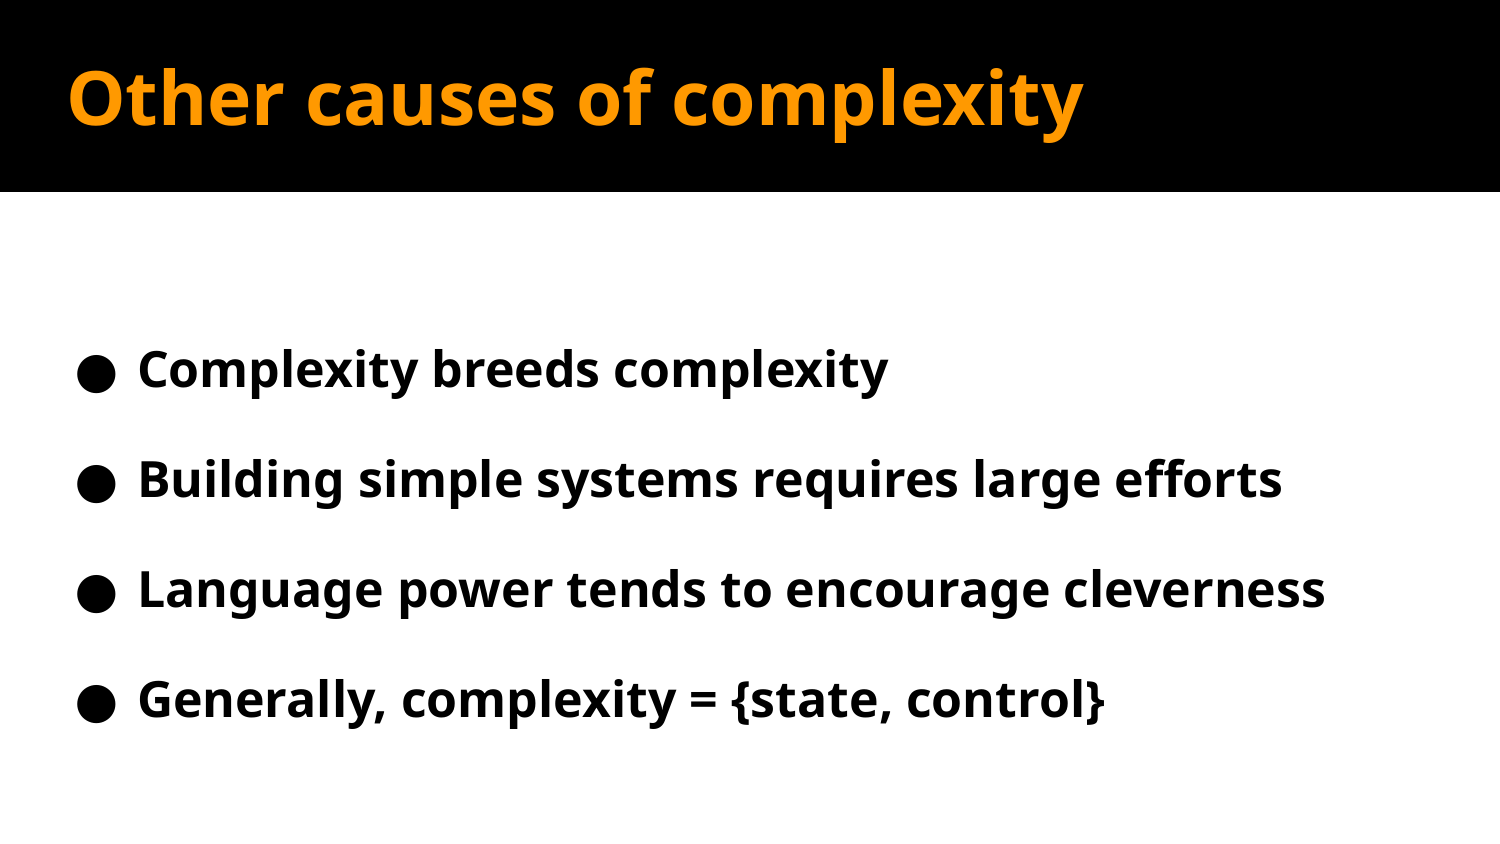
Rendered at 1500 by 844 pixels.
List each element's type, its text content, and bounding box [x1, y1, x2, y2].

title Other causes of complexity [51, 26, 1449, 165]
list Complexity breeds complexity Building simple systems requires large efforts Language power tends to encourage cleverness Generally, complexity = {state, control} [51, 212, 1480, 812]
